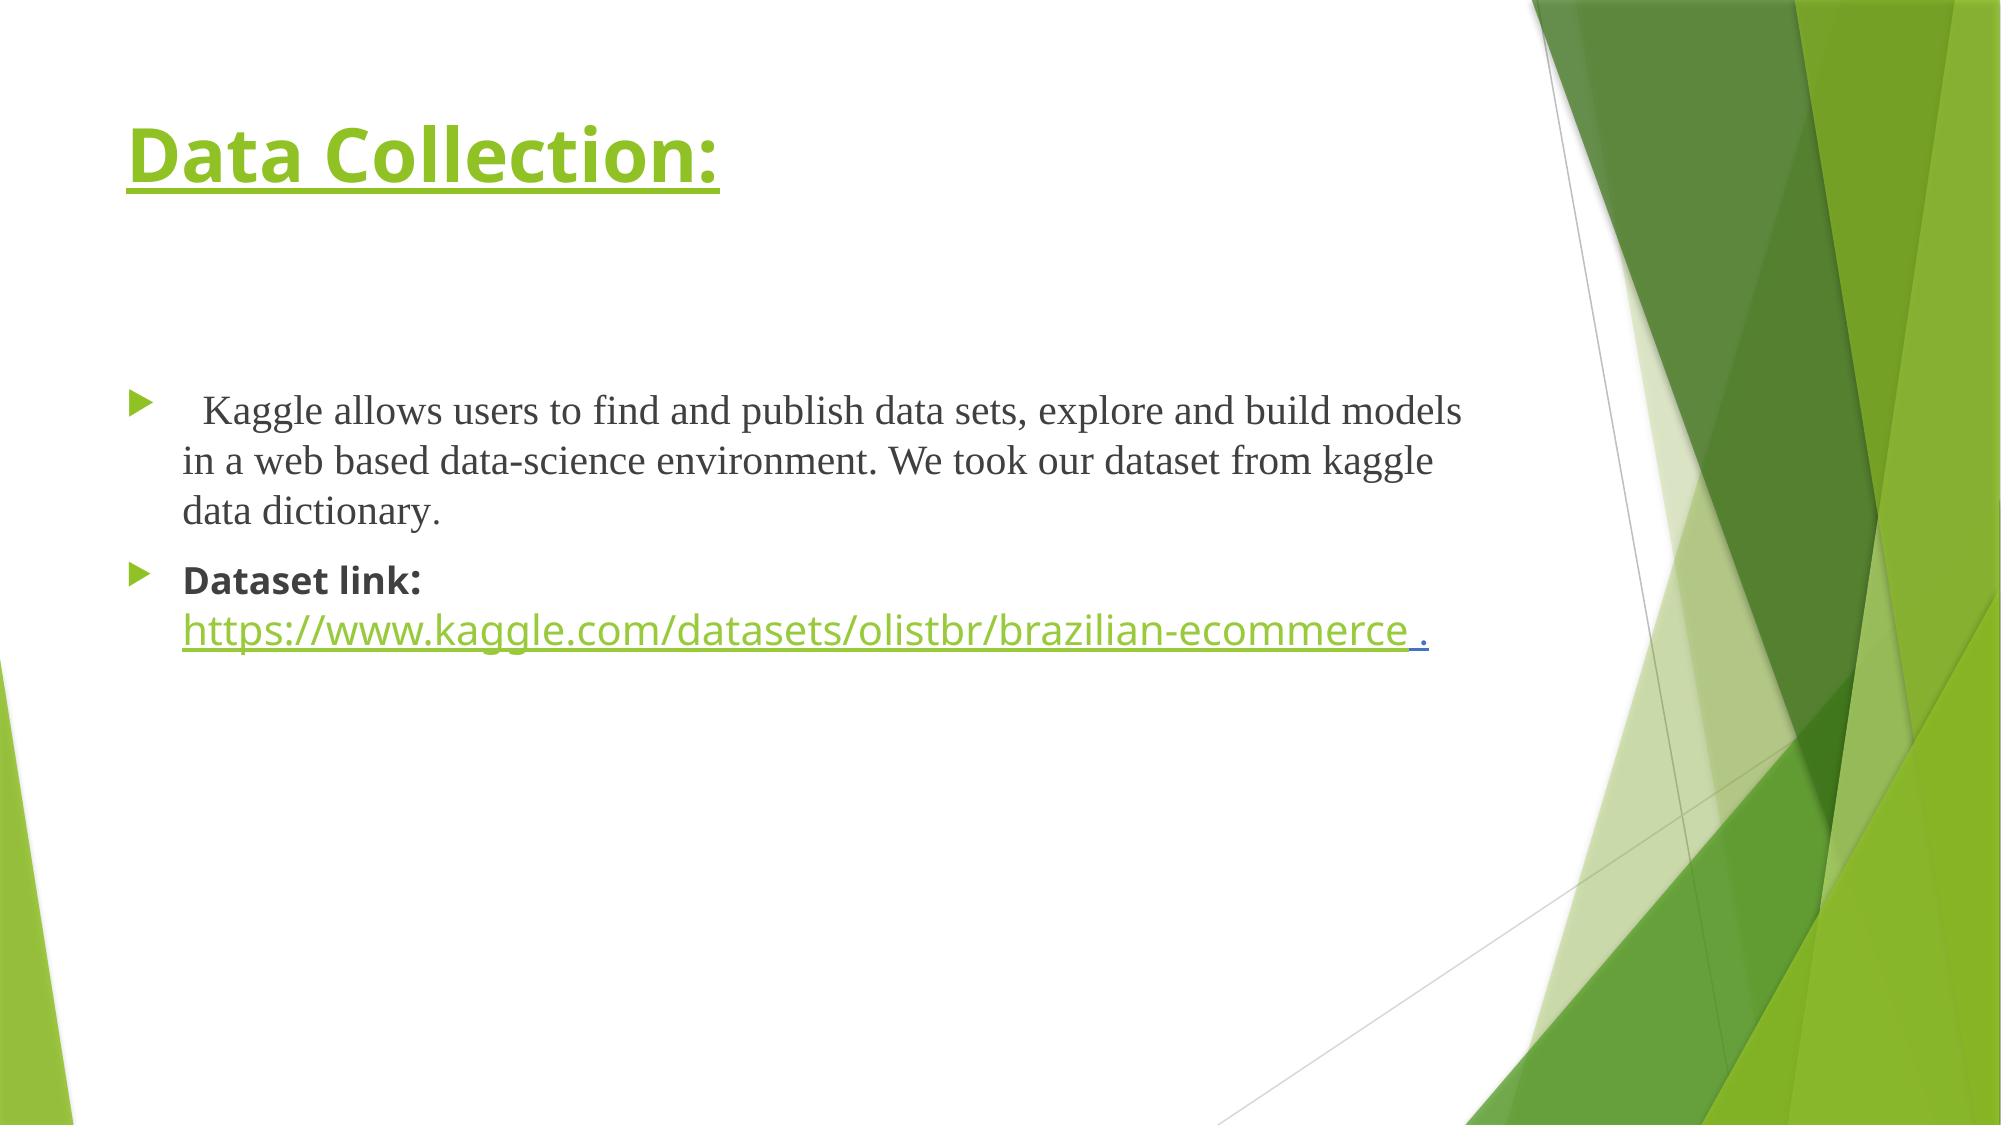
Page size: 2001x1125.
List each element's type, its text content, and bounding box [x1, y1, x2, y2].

title Data Collection: [111, 99, 1522, 317]
list Kaggle allows users to find and publish data sets, explore and build models in a web based data-science environment. We took our dataset from kaggle data dictionary. Dataset link: https://www.kaggle.com/datasets/olistbr/brazilian-ecommerce . [111, 375, 1522, 987]
